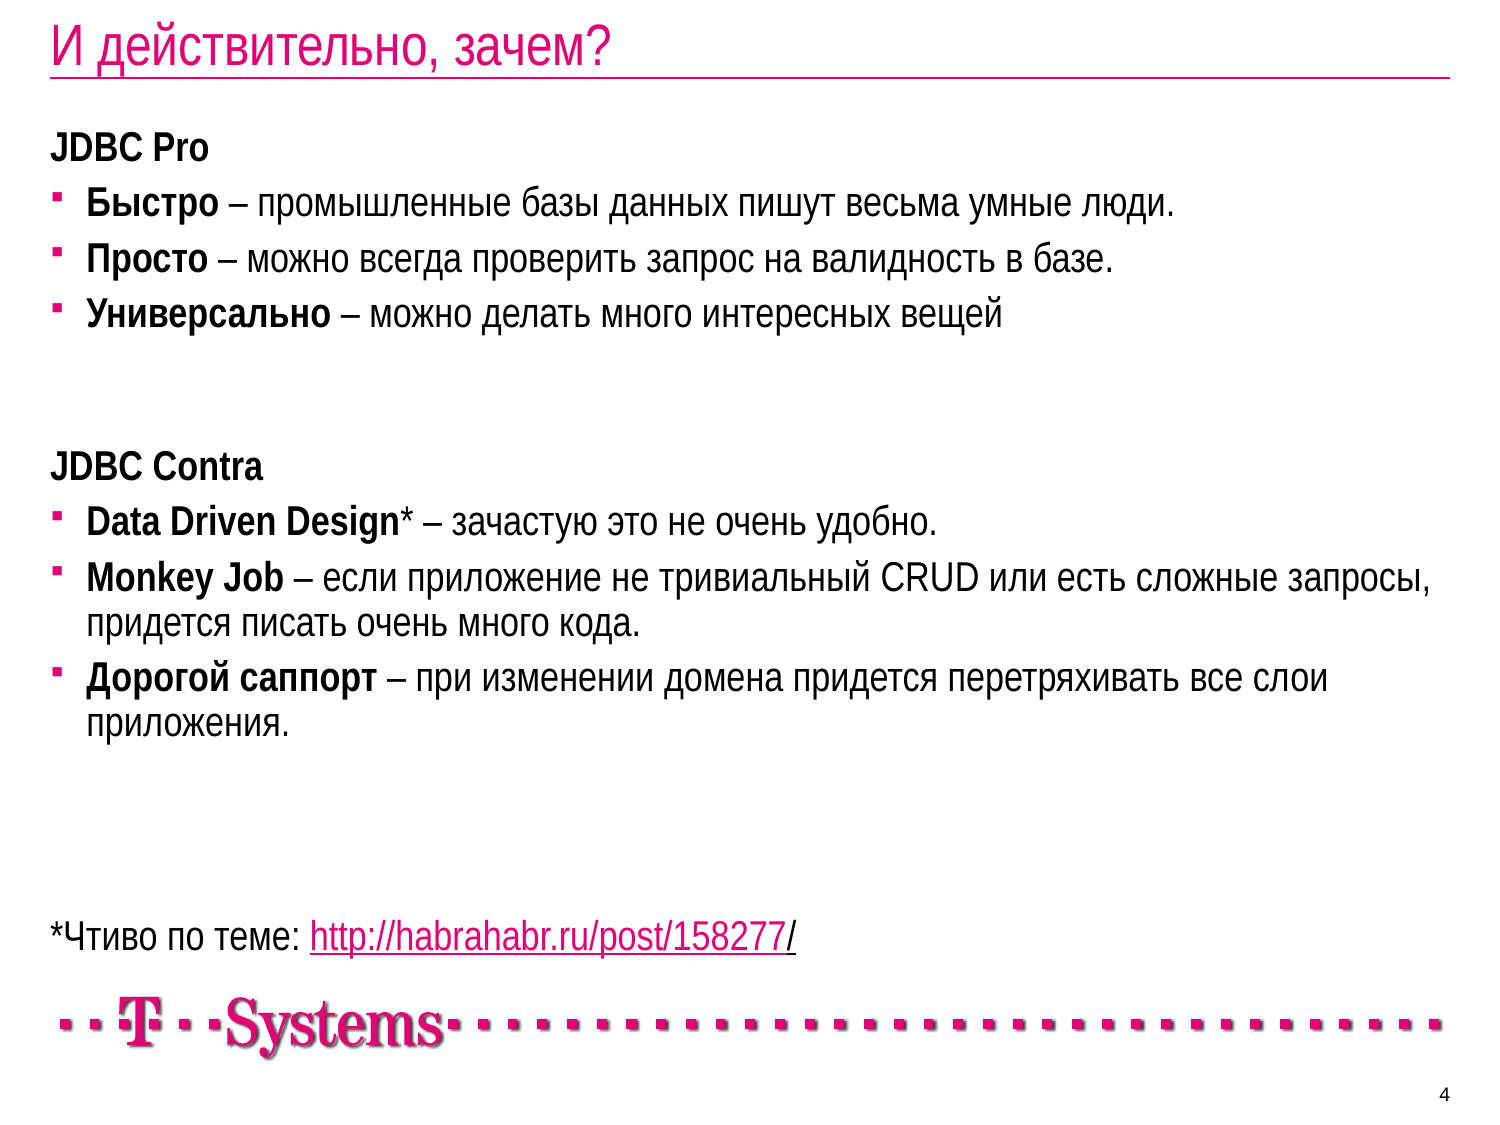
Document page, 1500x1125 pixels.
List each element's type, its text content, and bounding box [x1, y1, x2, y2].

slide_number 4 [1361, 1082, 1451, 1107]
list JDBC Pro Быстро – промышленные базы данных пишут весьма умные люди. Просто – можно всегда проверить запрос на валидность в базе. Универсально – можно делать много интересных вещей [50, 125, 1450, 409]
text_box *Чтиво по теме: http://habrahabr.ru/post/158277/ [49, 798, 1450, 1083]
title И действительно, зачем? [50, 14, 1450, 91]
text_box JDBC Contra Data Driven Design* – зачастую это не очень удобно. Мonkey Job – если приложение не тривиальный CRUD или есть сложные запросы, придется писать очень много кода. Дорогой саппорт – при изменении домена придется перетряхивать все слои приложения. [49, 444, 1450, 728]
